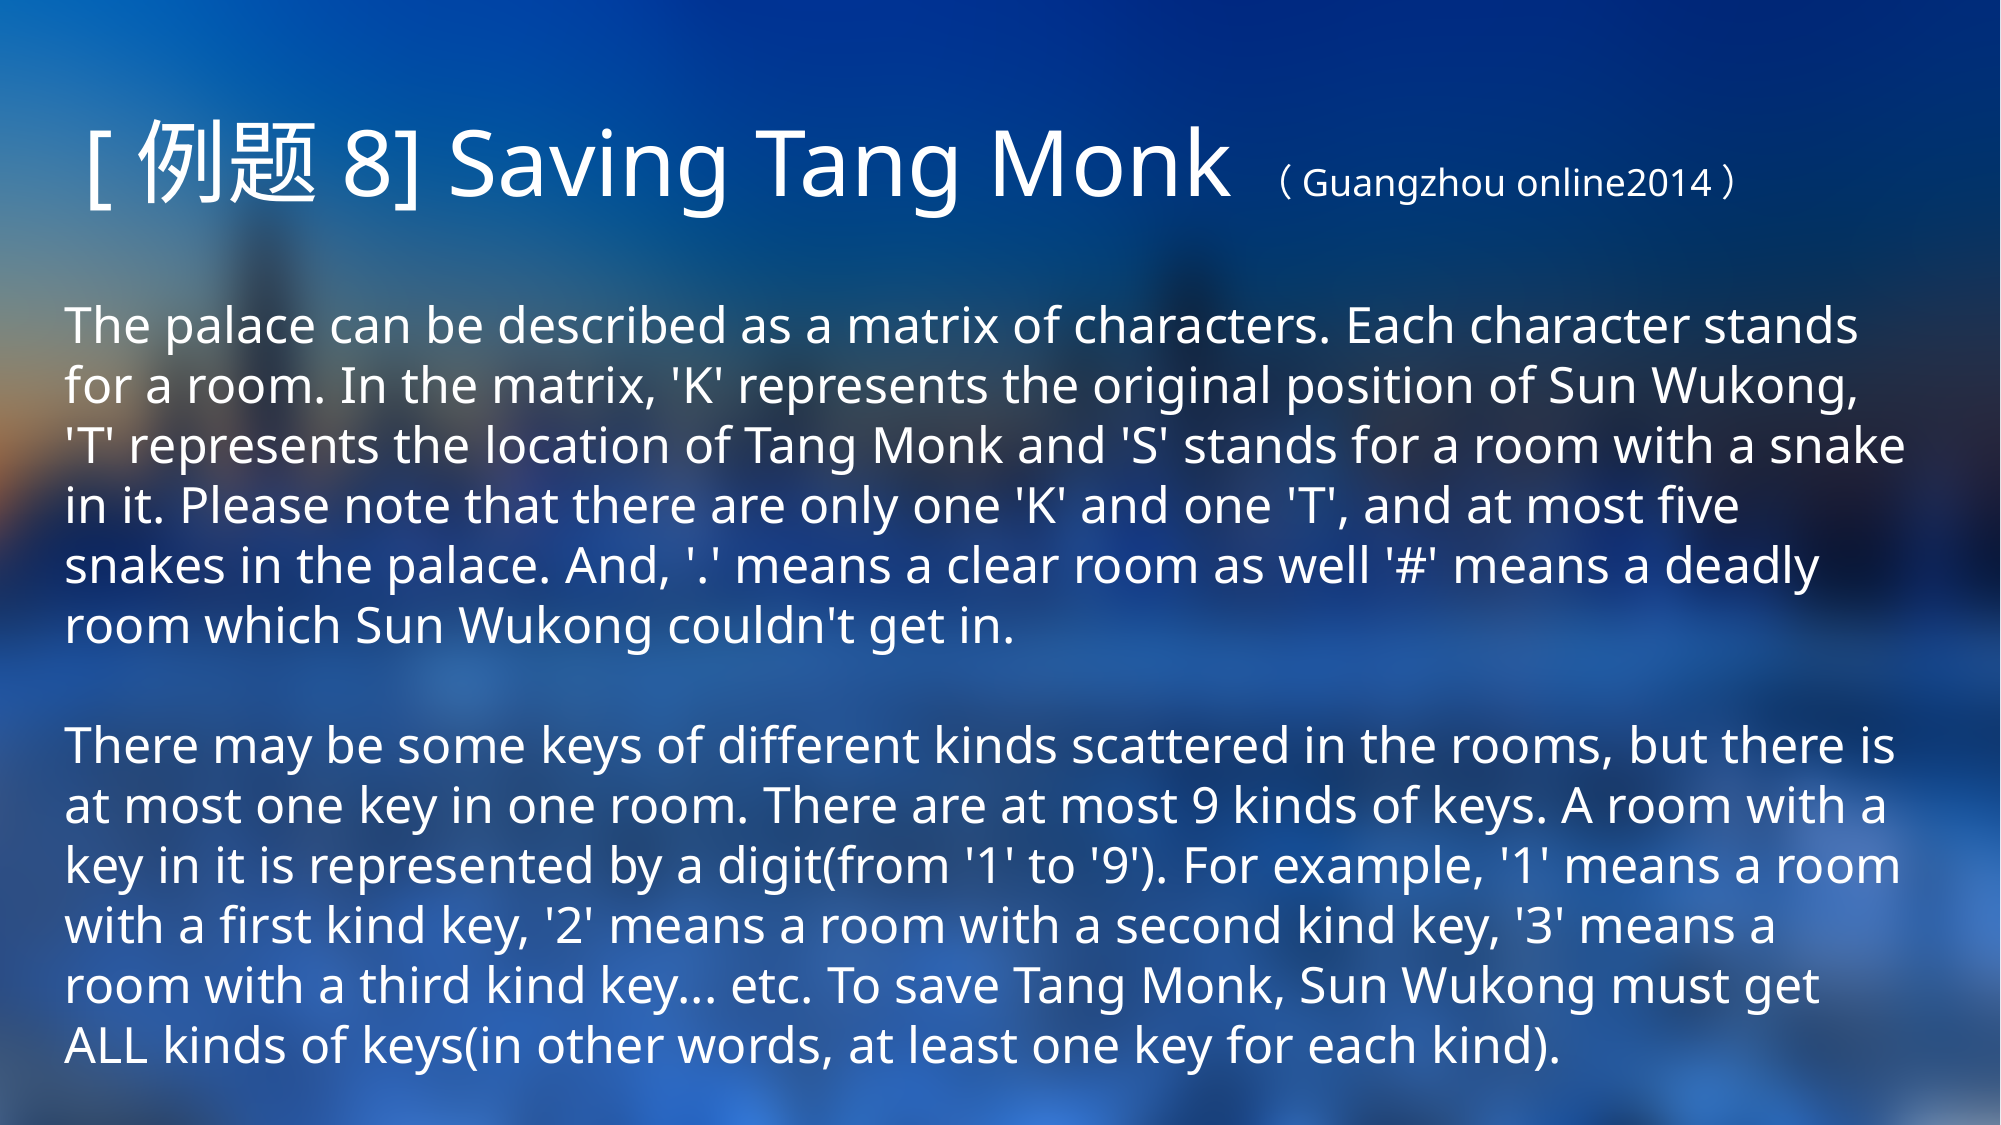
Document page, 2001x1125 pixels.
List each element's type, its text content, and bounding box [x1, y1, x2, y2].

text_box [例题8] Saving Tang Monk（Guangzhou online2014） [68, 97, 1873, 222]
text_box The palace can be described as a matrix of characters. Each character stands for a room. In the matrix, 'K' represents the original position of Sun Wukong, 'T' represents the location of Tang Monk and 'S' stands for a room with a snake in it. Please note that there are only one 'K' and one 'T', and at most five snakes in the palace. And, '.' means a clear room as well '#' means a deadly room which Sun Wukong couldn't get in. There may be some keys of different kinds scattered in the rooms, but there is at most one key in one room. There are at most 9 kinds of keys. A room with a key in it is represented by a digit(from '1' to '9'). For example, '1' means a room with a first kind key, '2' means a room with a second kind key, '3' means a room with a third kind key... etc. To save Tang Monk, Sun Wukong must get ALL kinds of keys(in other words, at least one key for each kind). [49, 285, 1929, 1081]
picture [0, 0, 2001, 1125]
